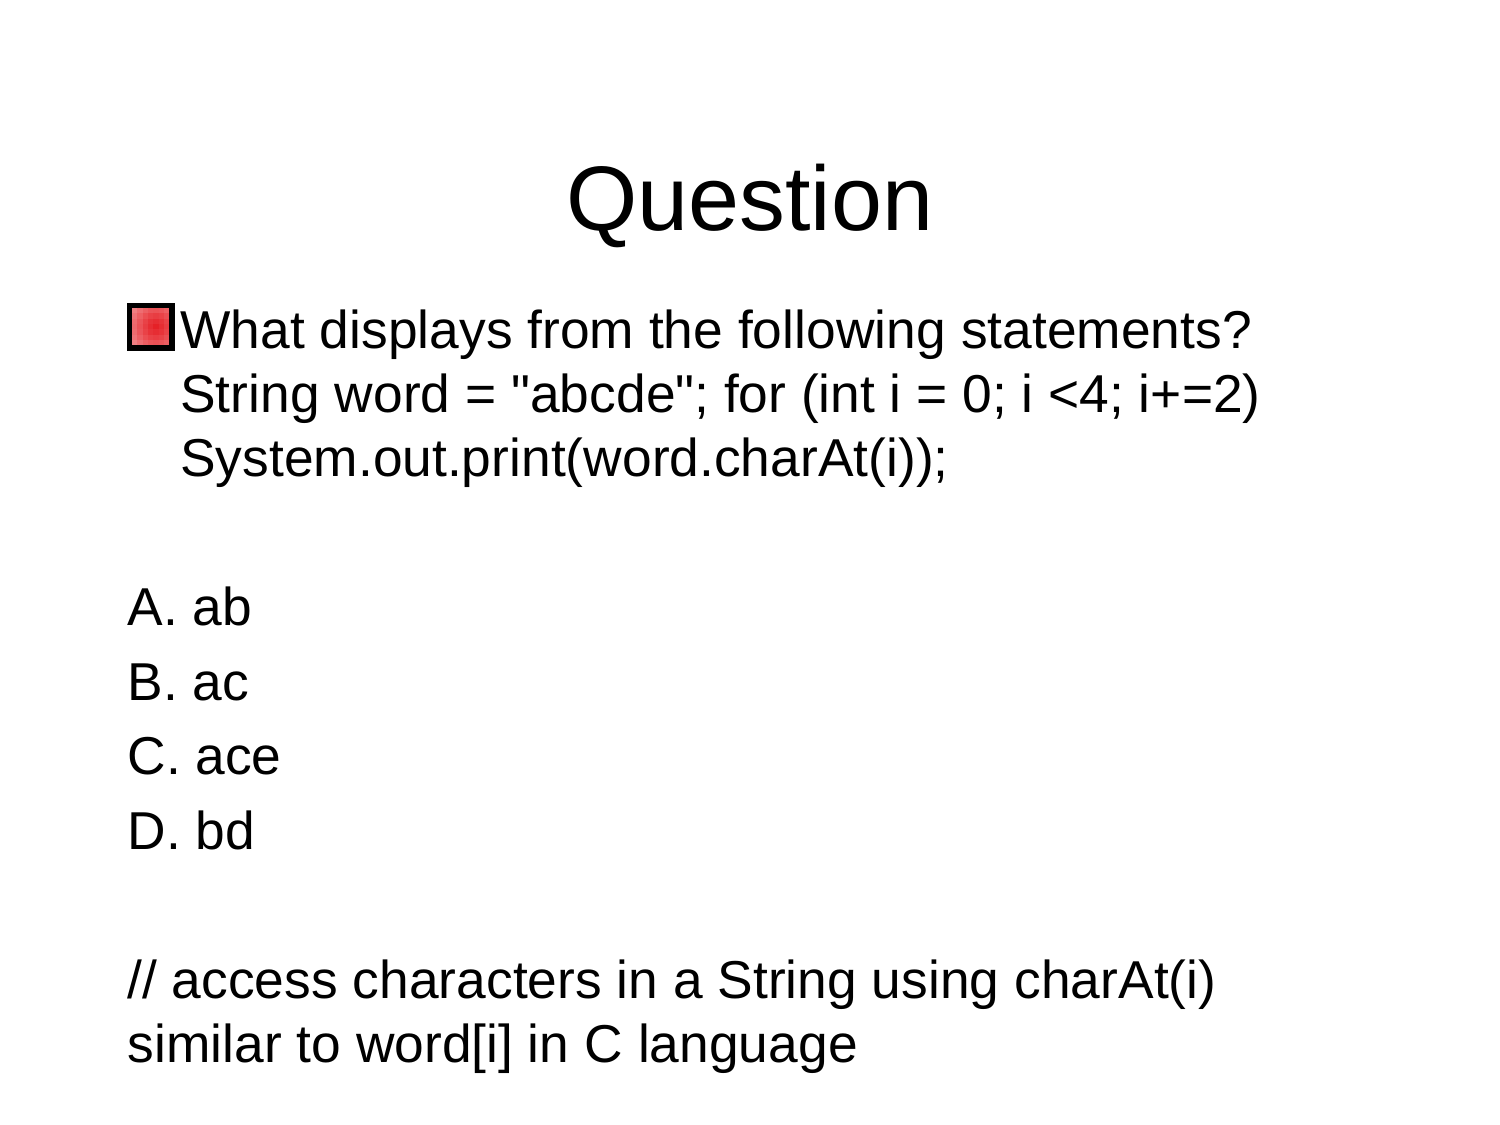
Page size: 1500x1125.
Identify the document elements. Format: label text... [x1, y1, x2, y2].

list What displays from the following statements? String word = "abcde"; for (int i = 0; i <4; i+=2) System.out.print(word.charAt(i)); A. ab B. ac C. ace D. bd // access characters in a String using charAt(i) similar to word[i] in C language [112, 287, 1388, 1088]
title Question [112, 99, 1388, 287]
picture [127, 303, 175, 351]
